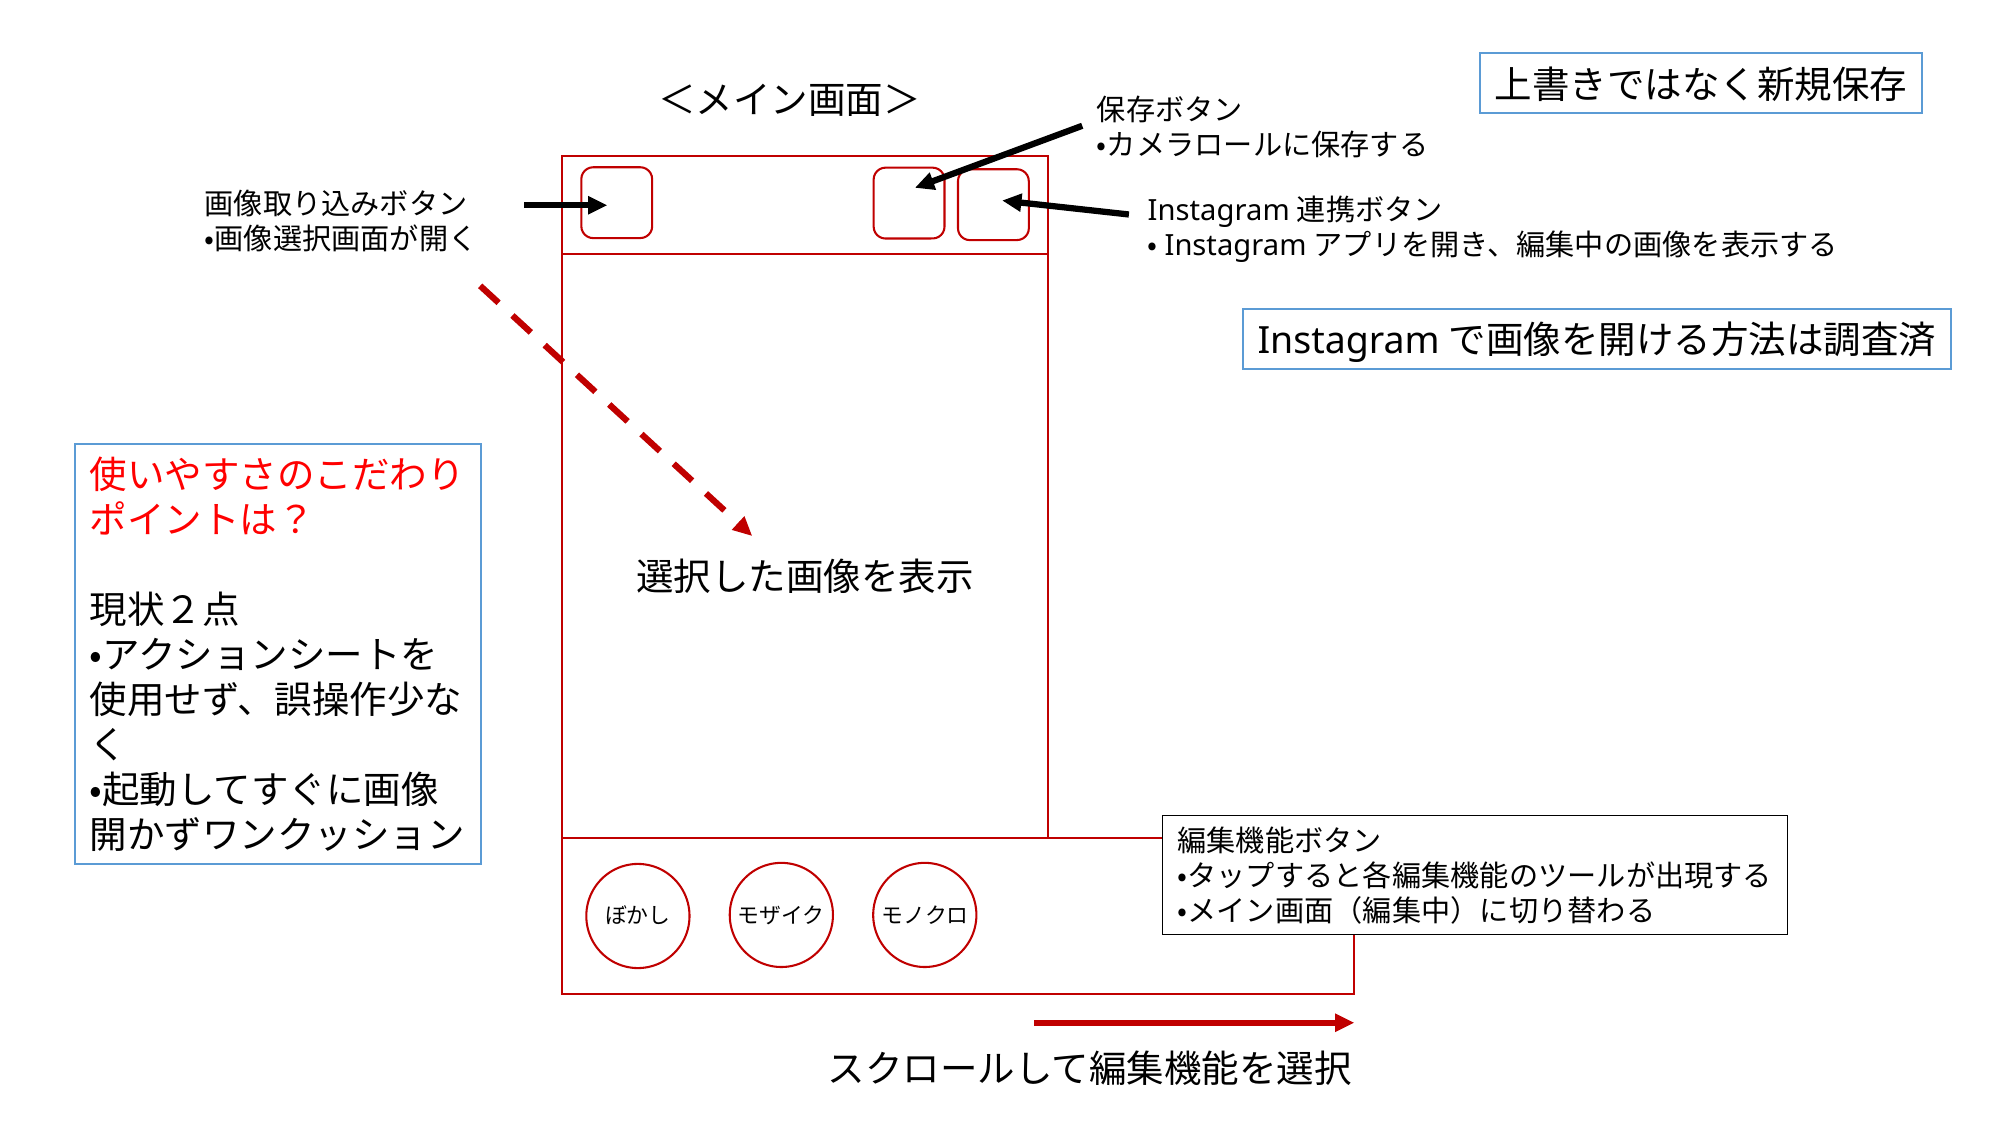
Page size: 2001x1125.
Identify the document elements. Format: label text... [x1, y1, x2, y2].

text_box ＜メイン画面＞ [501, 55, 1078, 142]
text_box 保存ボタン ・カメラロールに保存する [1082, 83, 1444, 169]
text_box 編集機能ボタン ・タップすると各編集機能のツールが出現する ・メイン画面（編集中）に切り替わる [1354, 815, 1788, 935]
text_box 画像取り込みボタン ・画像選択画面が開く [189, 178, 530, 263]
text_box Instagramで画像を開ける方法は調査済 [1354, 308, 1952, 370]
text_box 使いやすさのこだわりポイントは？ 現状２点 ・アクションシートを使用せず、誤操作少なく ・起動してすぐに画像開かずワンクッション [74, 443, 482, 865]
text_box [480, 285, 752, 536]
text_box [915, 126, 1072, 188]
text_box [1002, 200, 1129, 215]
text_box 上書きではなく新規保存 [1479, 52, 1923, 114]
text_box スクロールして編集機能を選択 [813, 1038, 1367, 1098]
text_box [562, 156, 1354, 995]
text_box Instagram連携ボタン ・Instagramアプリを開き、編集中の画像を表示する [1354, 183, 1854, 269]
